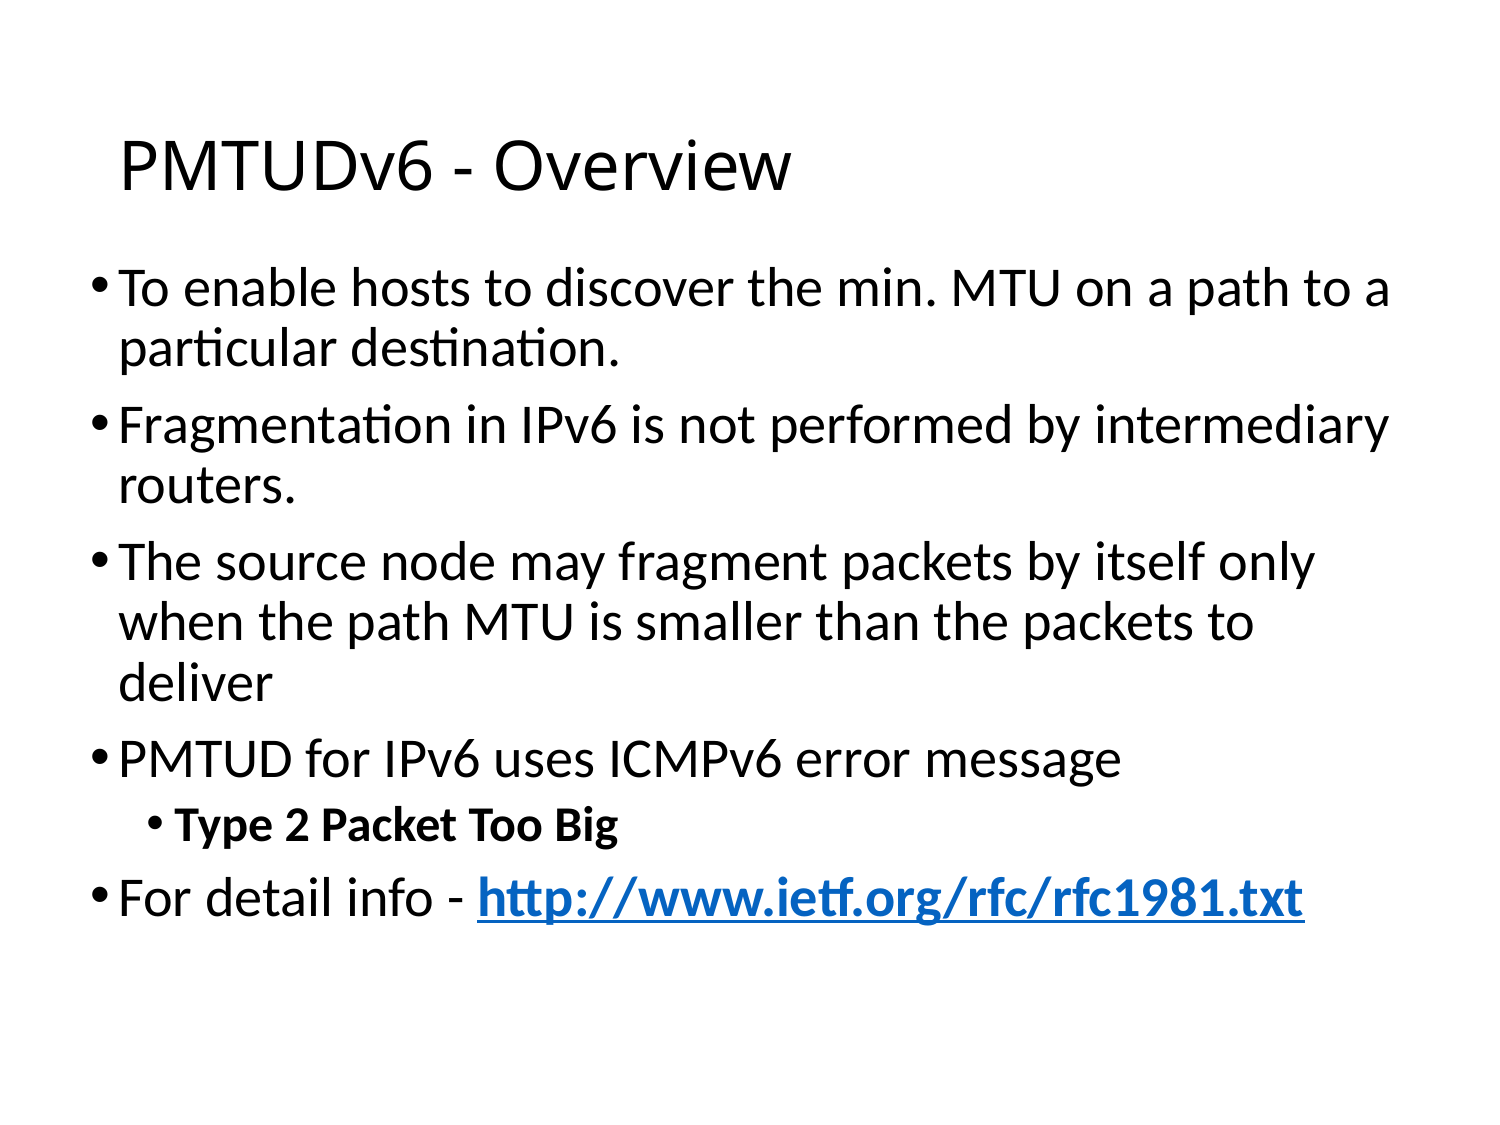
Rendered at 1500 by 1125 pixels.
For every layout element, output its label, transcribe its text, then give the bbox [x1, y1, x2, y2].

title PMTUDv6 - Overview [103, 59, 1397, 249]
list To enable hosts to discover the min. MTU on a path to a particular destination. Fragmentation in IPv6 is not performed by intermediary routers. The source node may fragment packets by itself only when the path MTU is smaller than the packets to deliver PMTUD for IPv6 uses ICMPv6 error message Type 2 Packet Too Big For detail info - http://www.ietf.org/rfc/rfc1981.txt [75, 249, 1425, 997]
